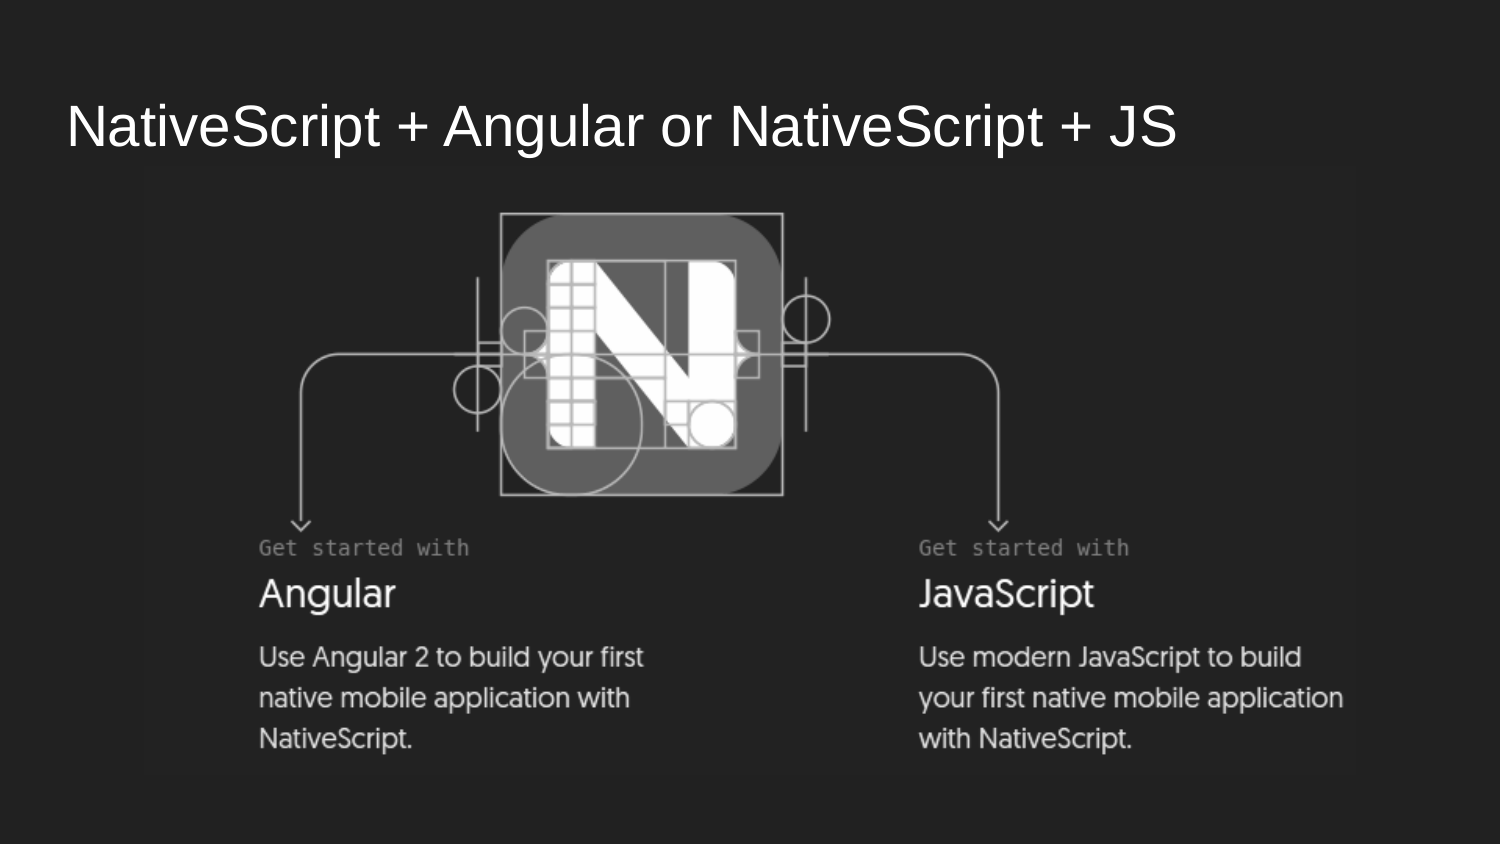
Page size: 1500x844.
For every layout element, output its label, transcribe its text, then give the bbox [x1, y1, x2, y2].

title NativeScript + Angular or NativeScript + JS [51, 72, 1449, 167]
picture [144, 166, 1356, 775]
